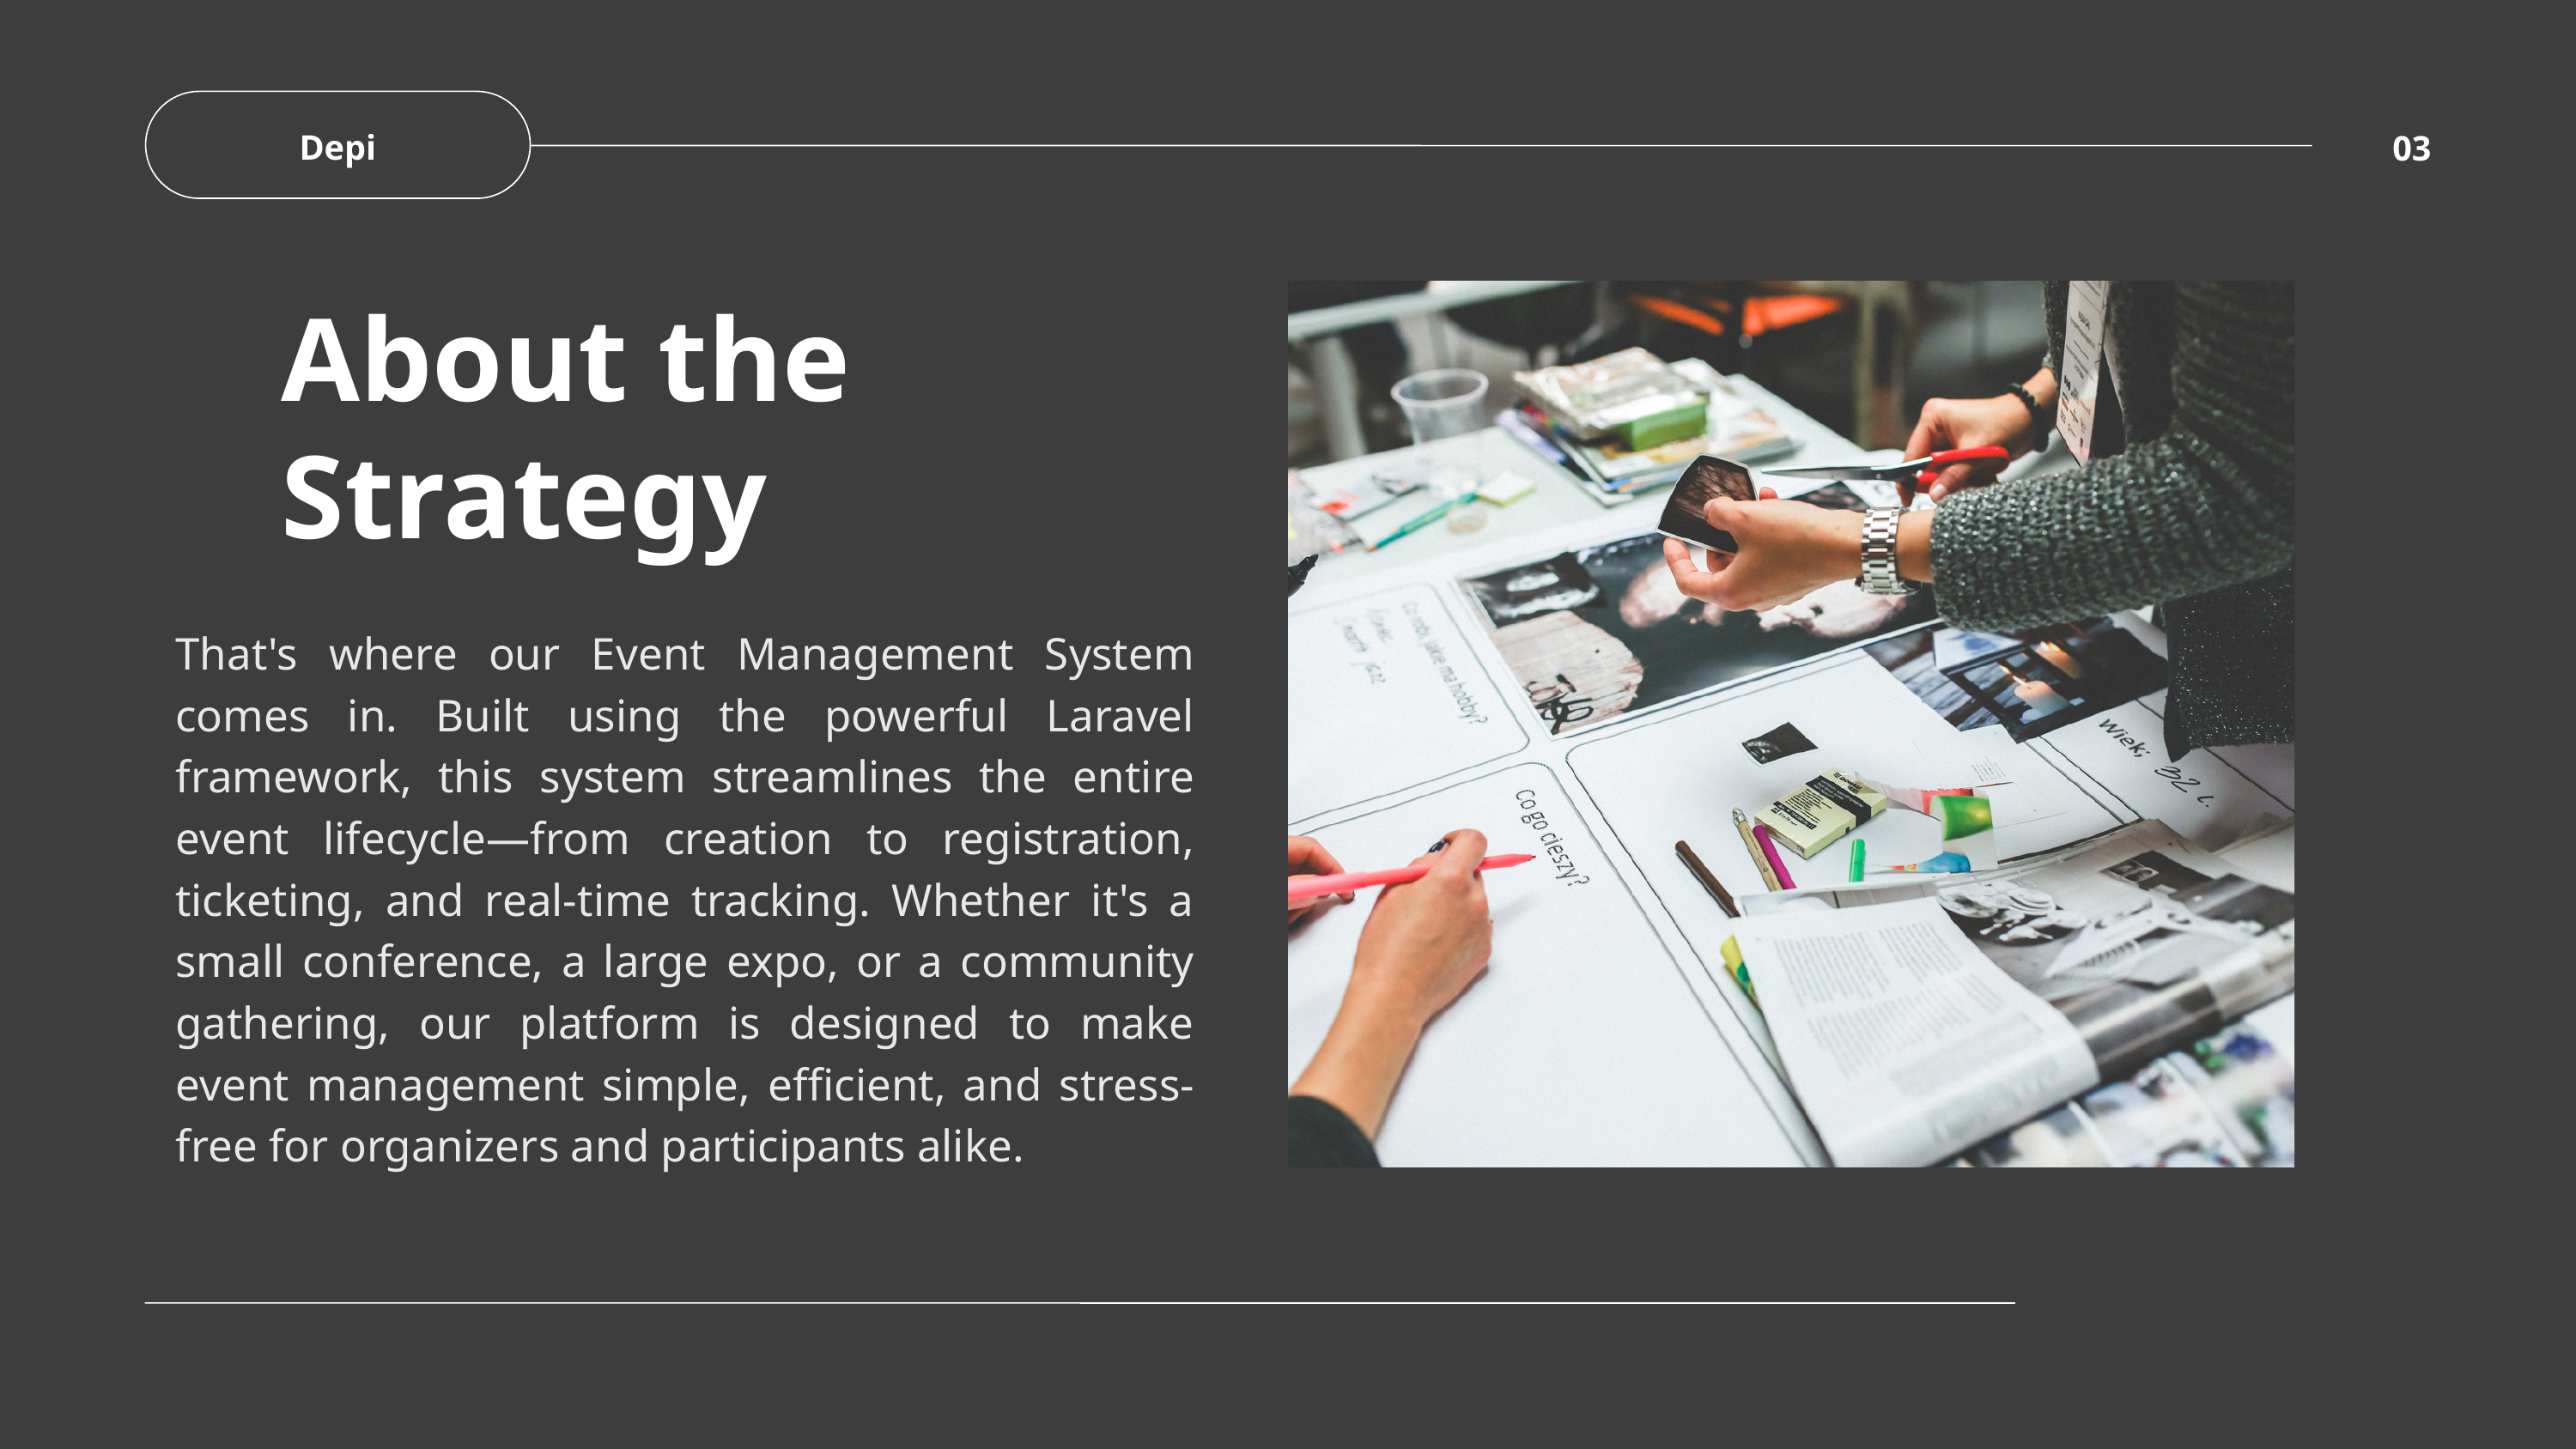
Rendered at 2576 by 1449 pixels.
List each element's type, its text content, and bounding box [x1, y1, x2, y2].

text_box 03 [2379, 116, 2432, 167]
text_box About the Strategy [281, 286, 1061, 561]
text_box That's where our Event Management System comes in. Built using the powerful Laravel framework, this system streamlines the entire event lifecycle—from creation to registration, ticketing, and real-time tracking. Whether it's a small conference, a large expo, or a community gathering, our platform is designed to make event management simple, efficient, and stress-free for organizers and participants alike. [175, 617, 1197, 1171]
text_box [144, 90, 532, 200]
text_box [1287, 281, 2295, 1168]
